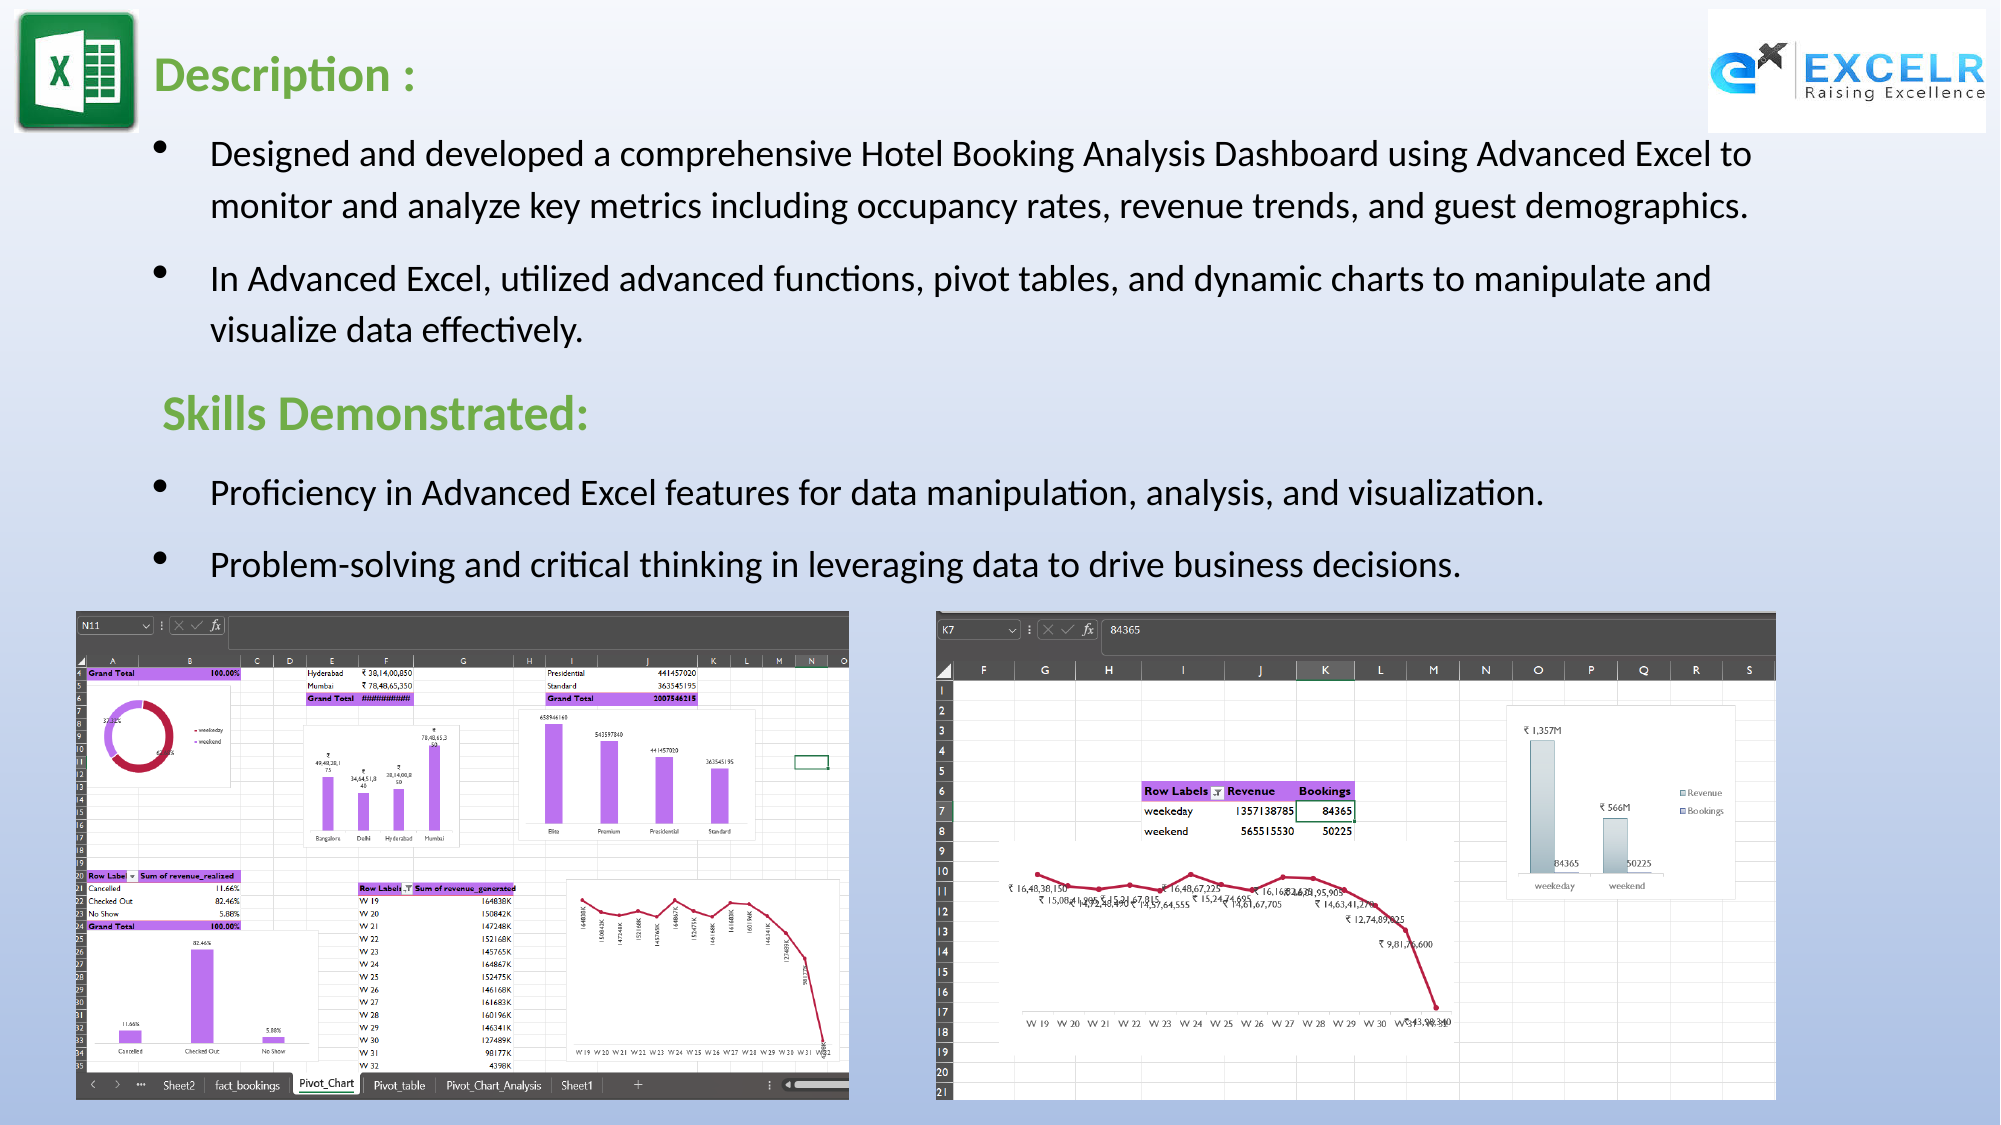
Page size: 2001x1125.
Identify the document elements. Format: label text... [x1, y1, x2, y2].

picture [76, 611, 849, 1100]
list Description : Designed and developed a comprehensive Hotel Booking Analysis Dashboard using Advanced Excel to monitor and analyze key metrics including occupancy rates, revenue trends, and guest demographics. In Advanced Excel, utilized advanced functions, pivot tables, and dynamic charts to manipulate and visualize data effectively. Skills Demonstrated: Proficiency in Advanced Excel features for data manipulation, analysis, and visualization. Problem-solving and critical thinking in leveraging data to drive business decisions. [138, 25, 1864, 625]
picture [936, 611, 1776, 1100]
picture [14, 9, 139, 133]
picture [1708, 9, 1986, 133]
